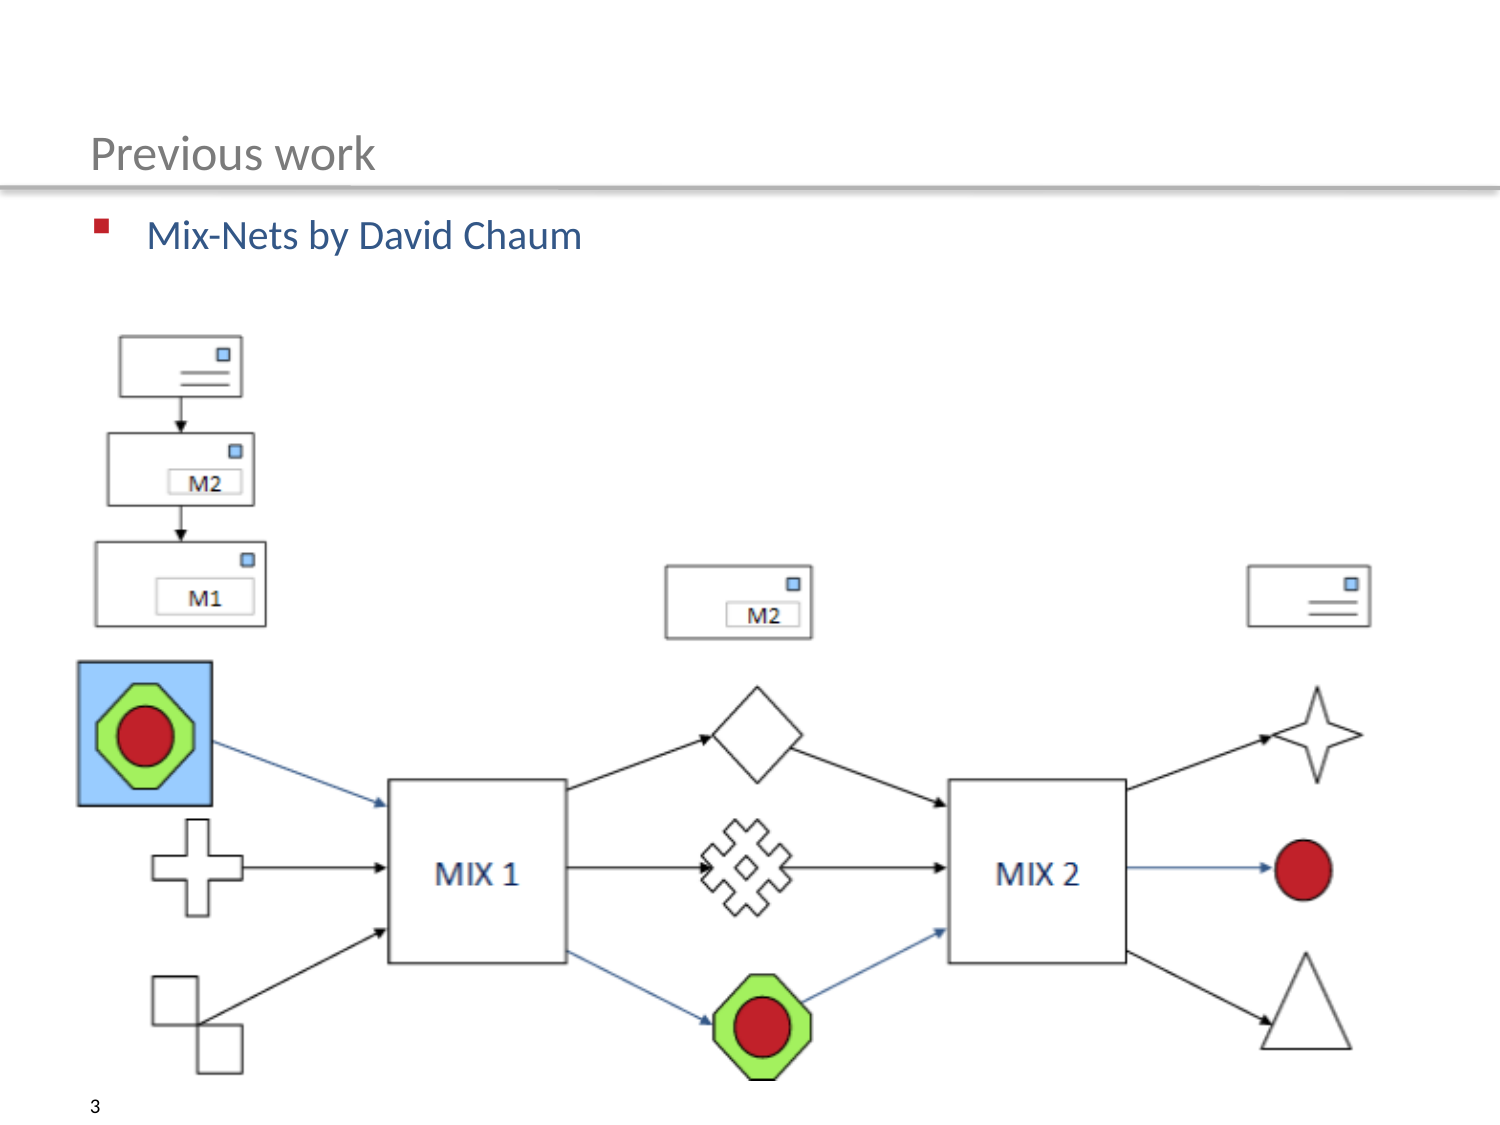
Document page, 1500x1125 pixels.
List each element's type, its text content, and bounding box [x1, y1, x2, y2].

title Previous work [75, 19, 1463, 188]
picture [52, 314, 1378, 1082]
list Mix-Nets by David Chaum [75, 200, 1463, 375]
